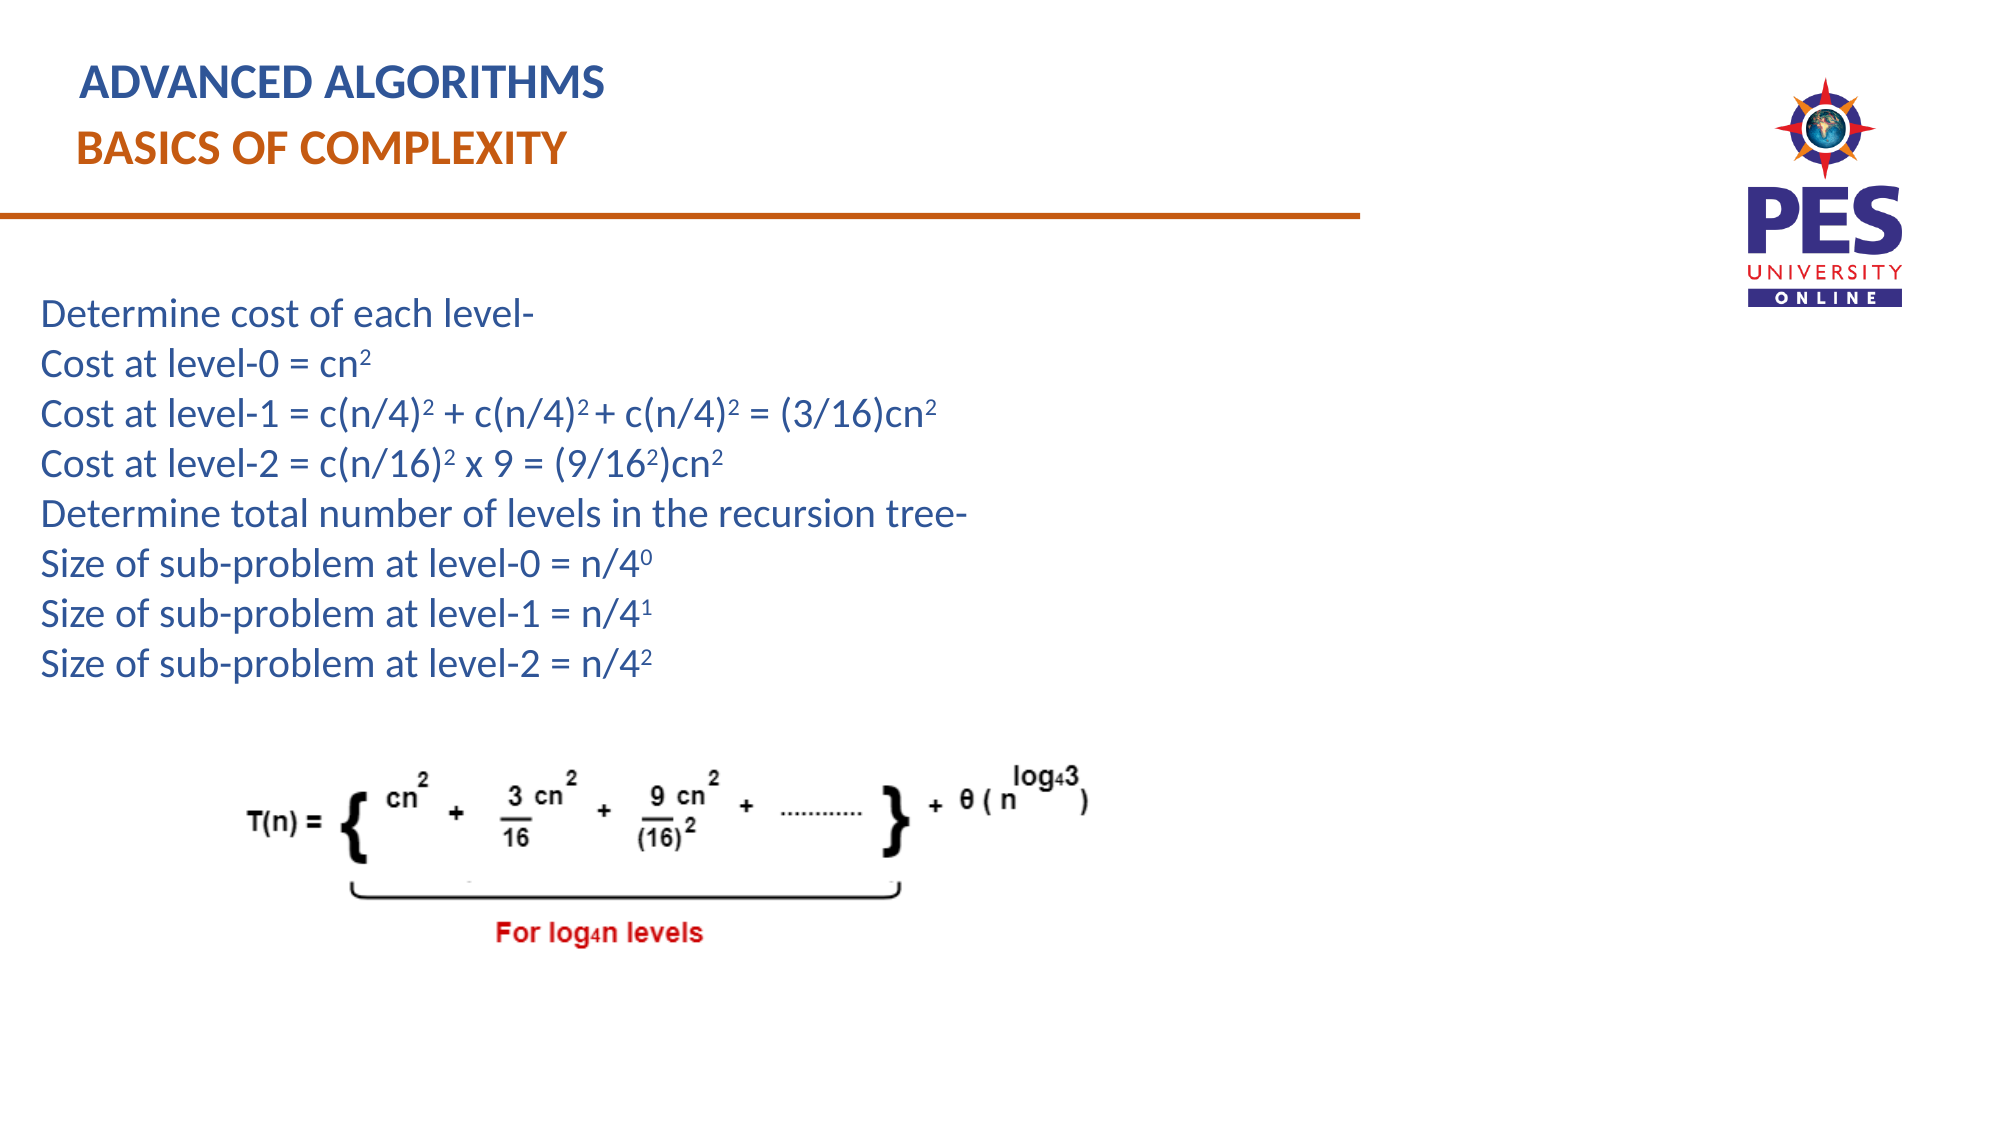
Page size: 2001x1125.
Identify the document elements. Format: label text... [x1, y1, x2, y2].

picture [242, 755, 1117, 977]
text_box Determine cost of each level- Cost at level-0 = cn2 Cost at level-1 = c(n/4)2 + c(n/4)2 + c(n/4)2 = (3/16)cn2 Cost at level-2 = c(n/16)2 x 9 = (9/162)cn2 Determine total number of levels in the recursion tree- Size of sub-problem at level-0 = n/40 Size of sub-problem at level-1 = n/41 Size of sub-problem at level-2 = n/42 [25, 281, 1387, 741]
text_box ADVANCED ALGORITHMS [64, 41, 1295, 117]
picture [1748, 76, 1902, 307]
text_box BASICS OF COMPLEXITY [61, 106, 1374, 182]
